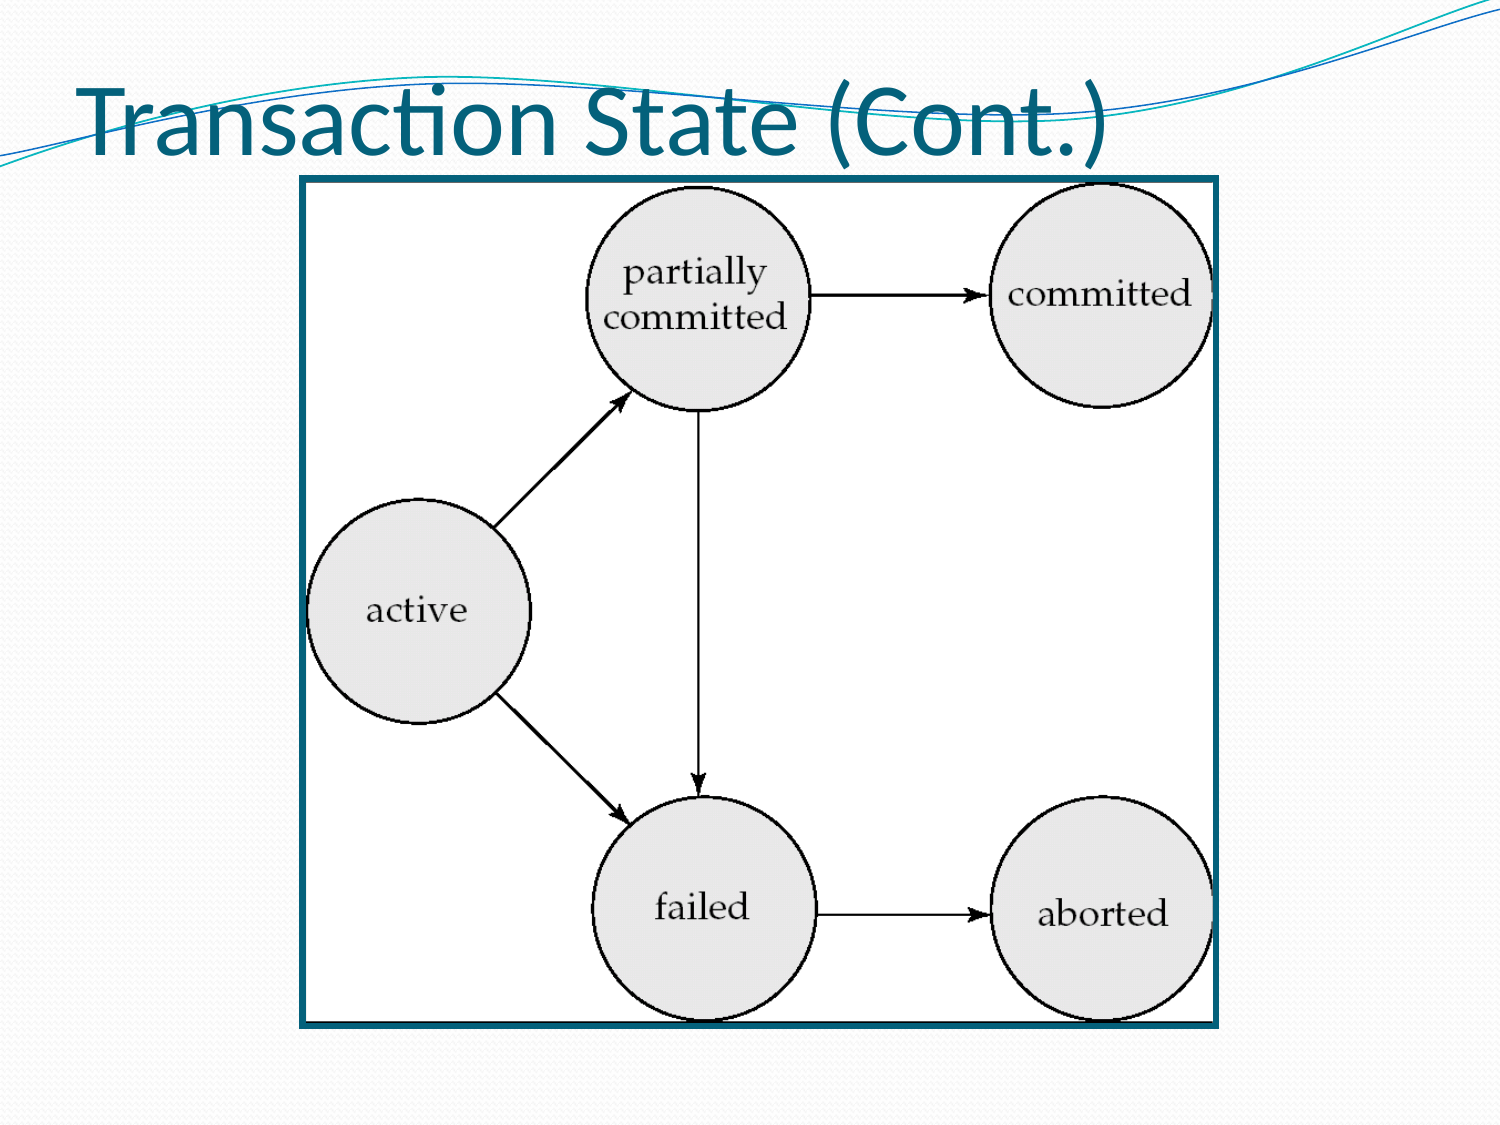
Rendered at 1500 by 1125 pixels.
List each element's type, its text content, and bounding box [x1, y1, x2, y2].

picture [307, 183, 1212, 1022]
title Transaction State (Cont.) [75, 0, 1425, 176]
